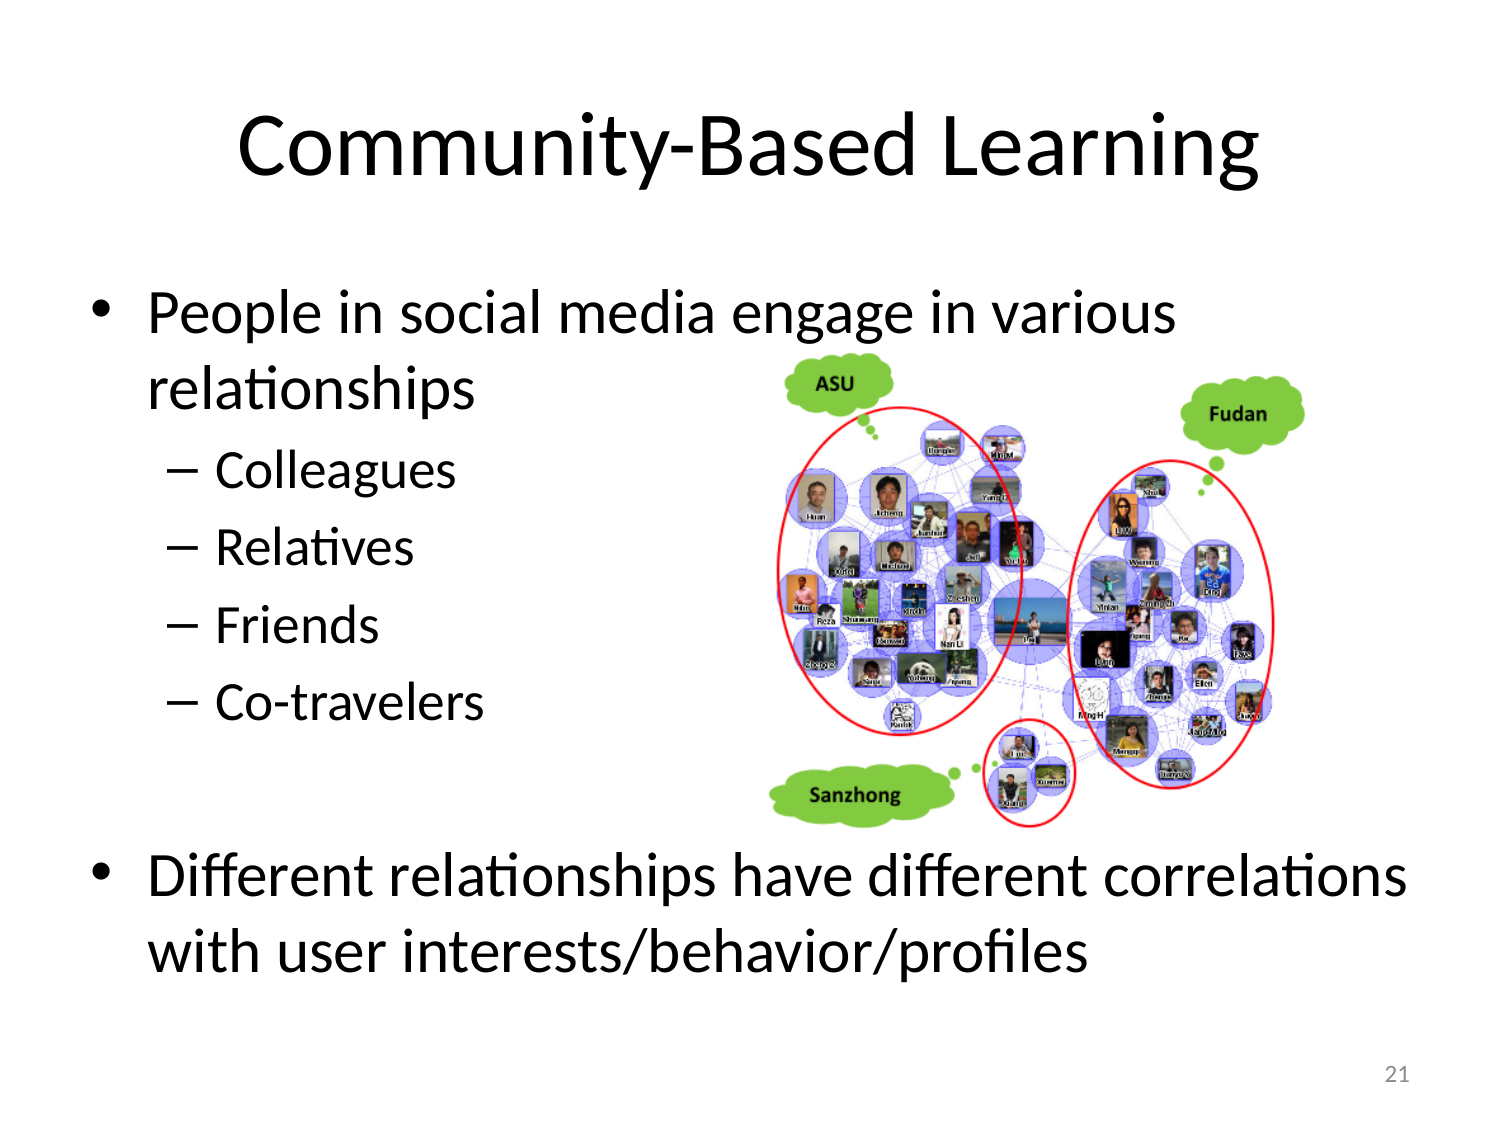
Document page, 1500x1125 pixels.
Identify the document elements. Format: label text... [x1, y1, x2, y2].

list People in social media engage in various relationships Colleagues Relatives Friends Co-travelers Different relationships have different correlations with user interests/behavior/profiles [75, 262, 1425, 1005]
slide_number 21 [1074, 1042, 1425, 1103]
title Community-Based Learning [75, 45, 1425, 233]
picture [768, 353, 1310, 853]
